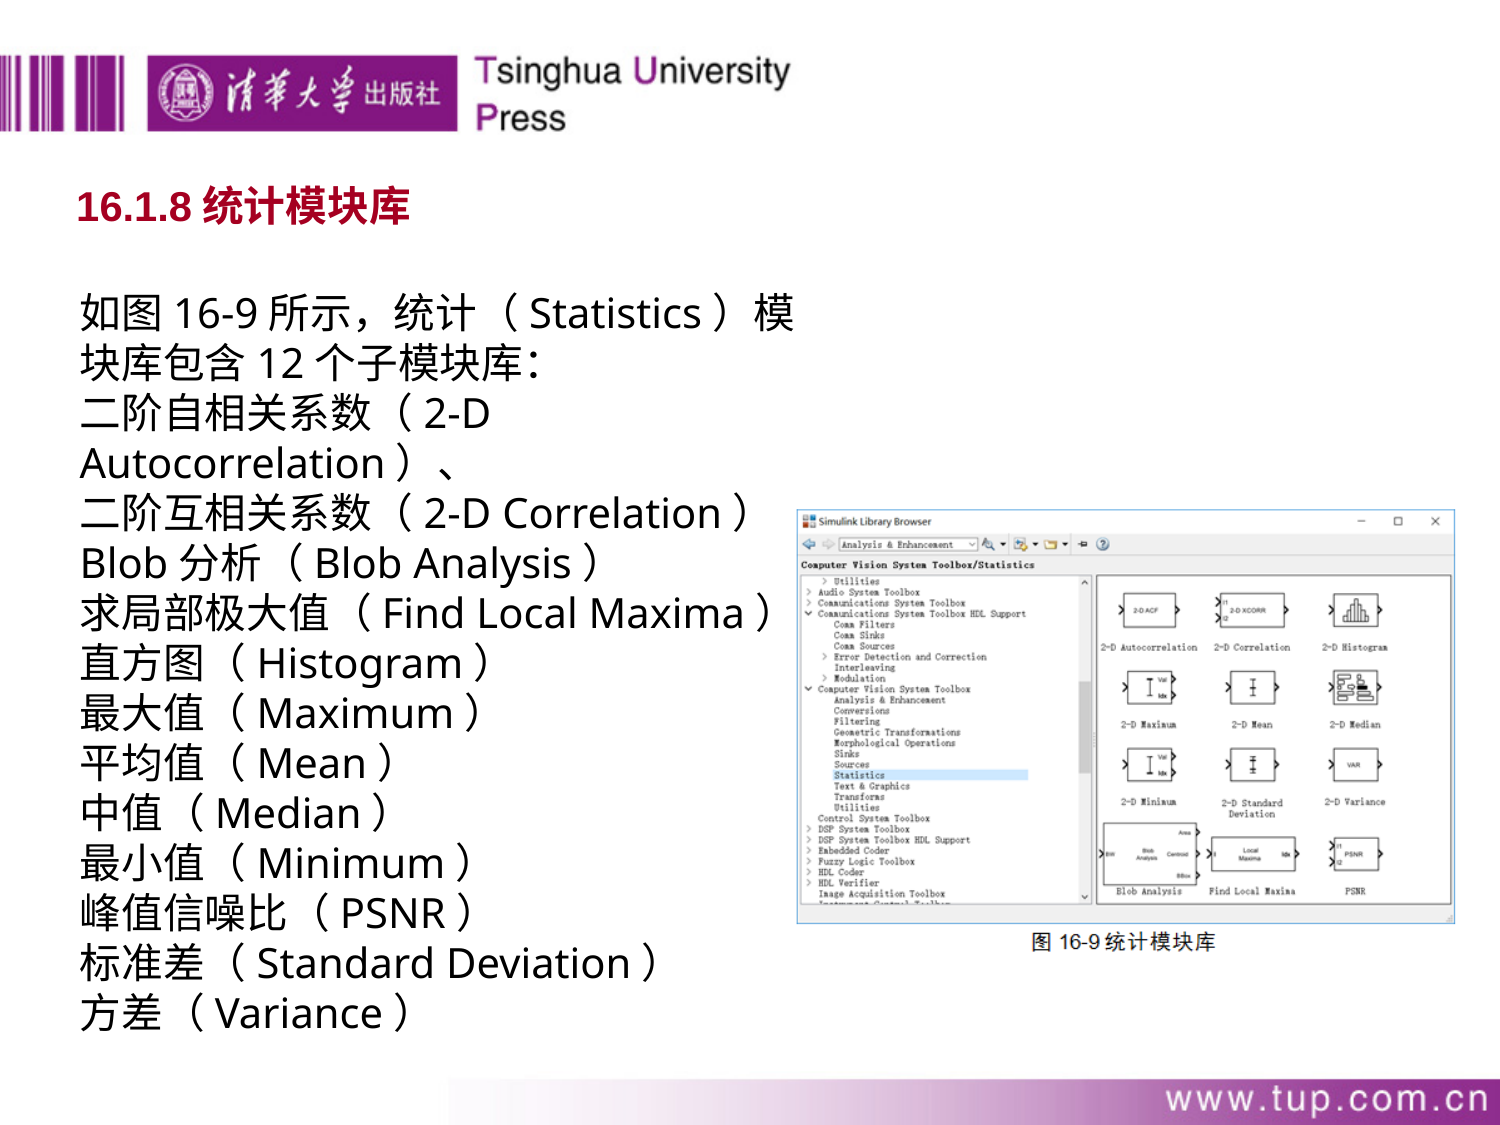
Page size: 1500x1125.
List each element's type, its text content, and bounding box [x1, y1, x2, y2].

picture [0, 1059, 1500, 1125]
picture [0, 34, 1500, 149]
text_box 如图16-9所示，统计（Statistics）模块库包含12个子模块库： 二阶自相关系数（2-D Autocorrelation）、 二阶互相关系数（2-D Correlation） Blob分析（Blob Analysis） 求局部极大值（Find Local Maxima） 直方图（Histogram） 最大值（Maximum） 平均值（Mean） 中值（Median） 最小值（Minimum） 峰值信噪比（PSNR） 标准差（Standard Deviation） 方差（Variance） [64, 278, 815, 1044]
picture [773, 493, 1474, 958]
text_box 16.1.8统计模块库 [61, 172, 426, 238]
